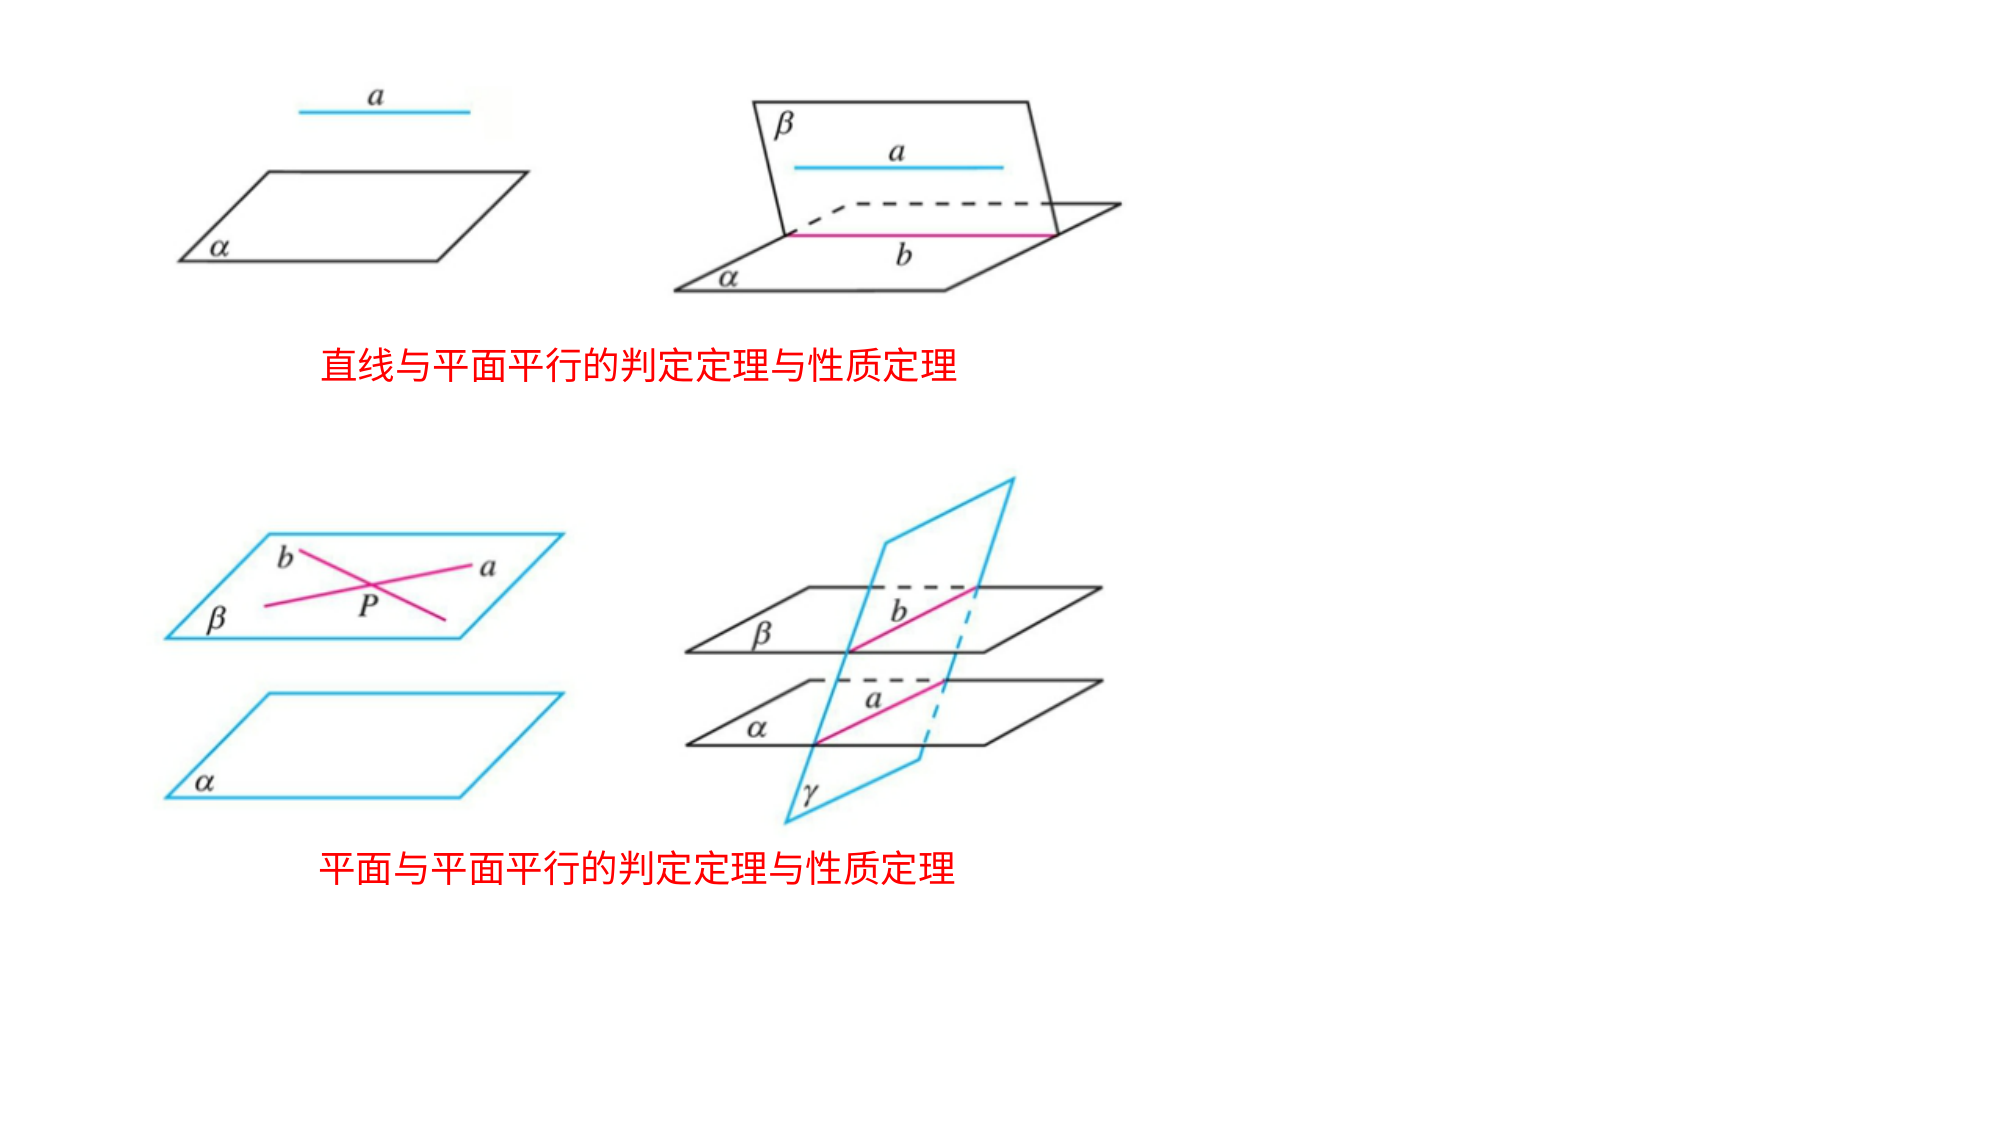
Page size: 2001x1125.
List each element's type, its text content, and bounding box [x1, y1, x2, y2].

picture [129, 71, 557, 294]
text_box 直线与平面平行的判定定理与性质定理 [305, 334, 973, 395]
picture [638, 52, 1158, 313]
picture [89, 483, 598, 819]
text_box 平面与平面平行的判定定理与性质定理 [303, 837, 971, 898]
picture [677, 464, 1120, 838]
